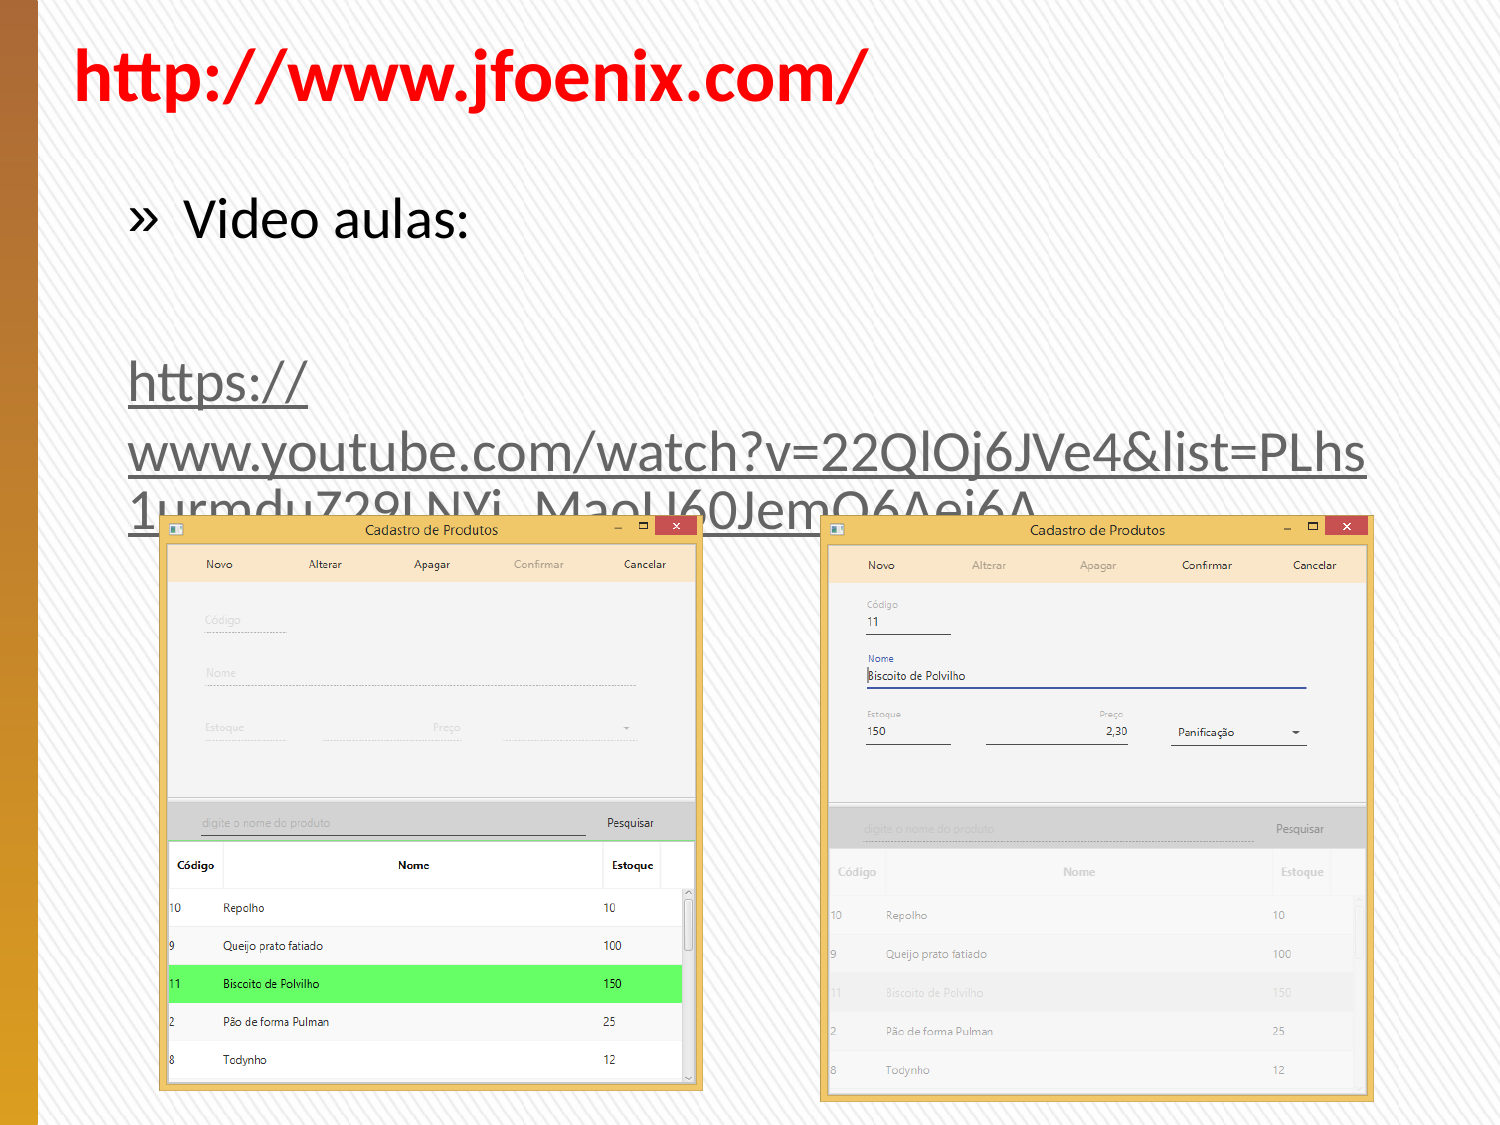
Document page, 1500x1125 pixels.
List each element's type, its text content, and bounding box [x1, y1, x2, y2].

text_box http://www.jfoenix.com/ [58, 19, 885, 124]
list Video aulas: https://www.youtube.com/watch?v=22QlOj6JVe4&list=PLhs1urmduZ29LNYi_MaoU60JemQ6Aei6A [112, 172, 1388, 1059]
picture [159, 514, 703, 1092]
picture [820, 514, 1375, 1102]
